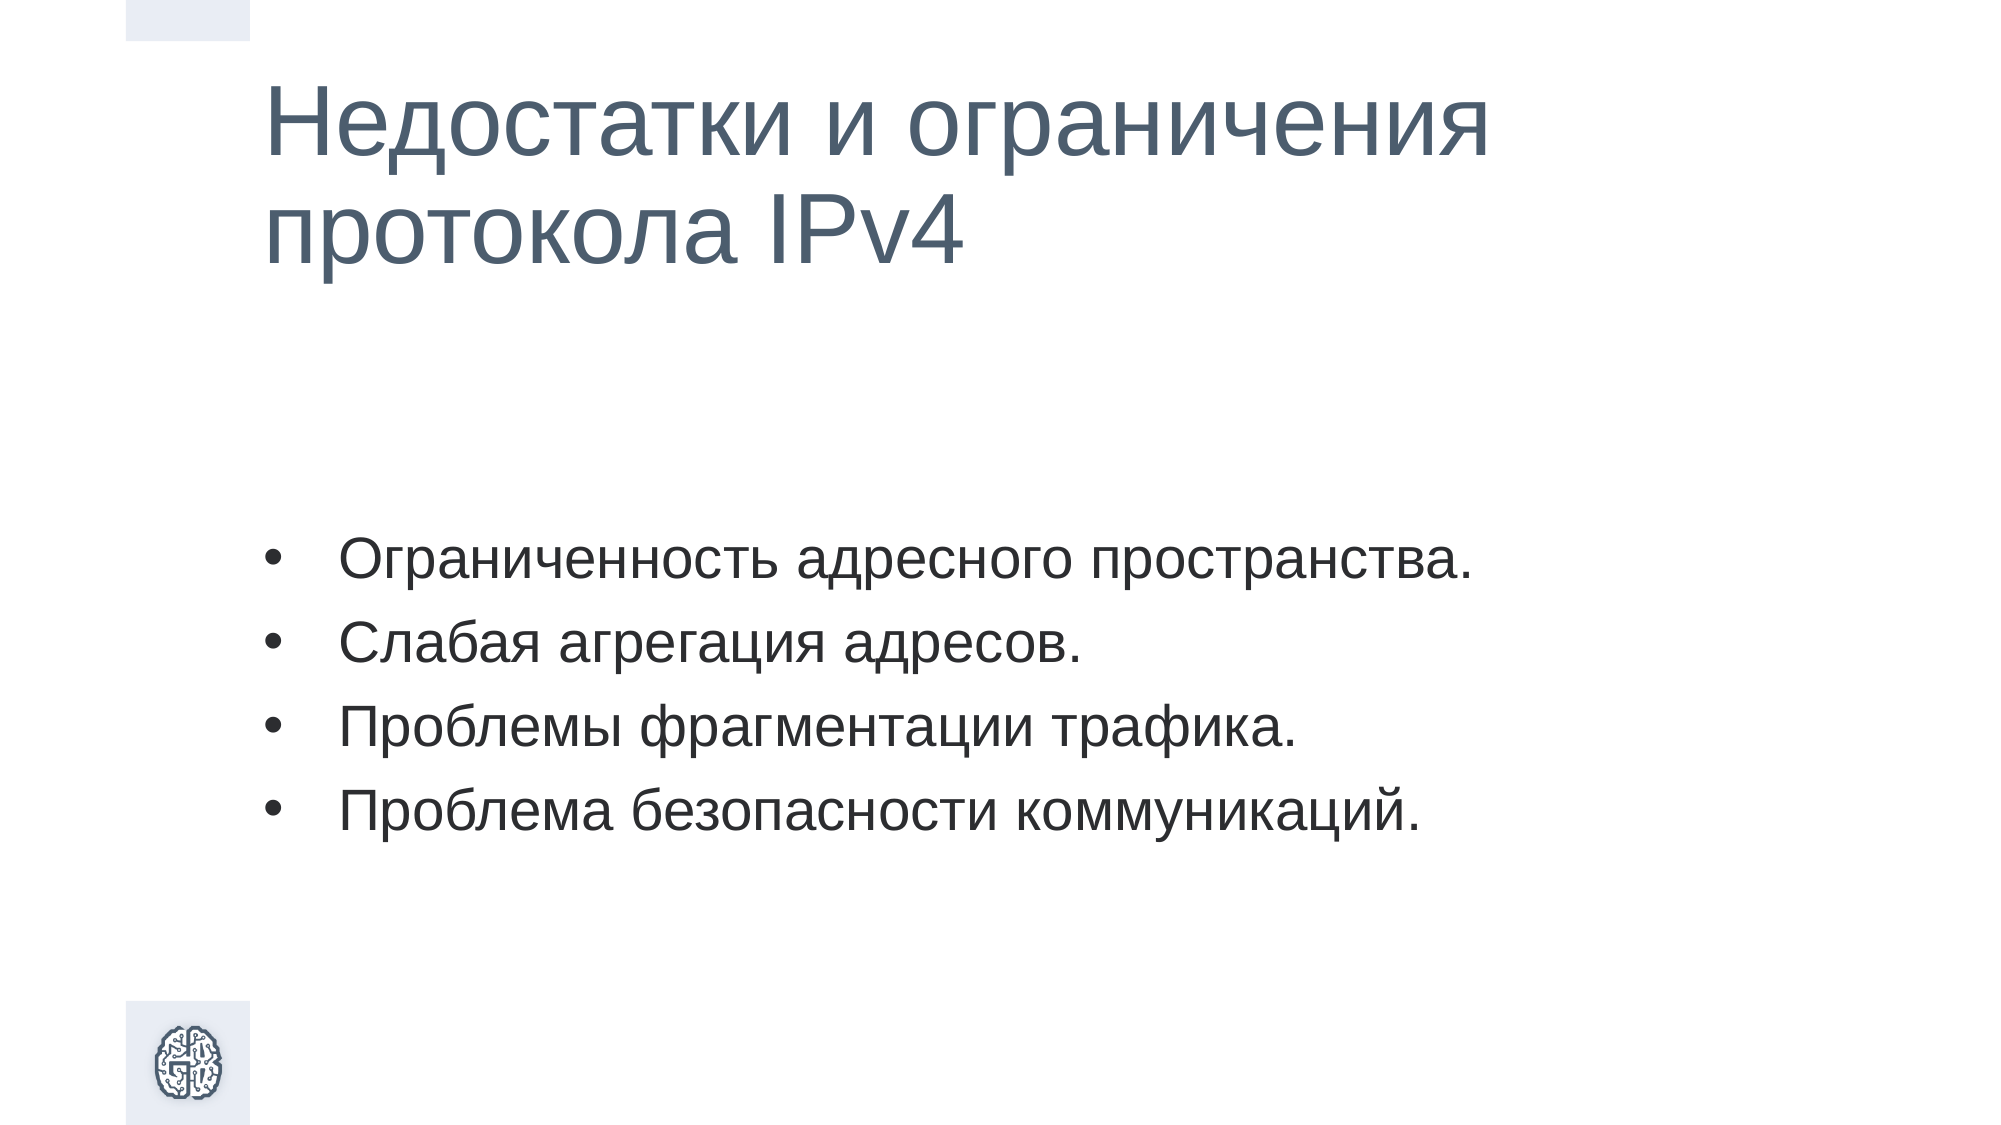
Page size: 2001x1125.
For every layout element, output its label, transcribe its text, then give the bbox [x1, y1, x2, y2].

list Ограниченность адресного пространства. Слабая агрегация адресов. Проблемы фрагментации трафика. Проблема безопасности коммуникаций. [248, 431, 1752, 941]
picture [144, 1016, 232, 1110]
title Недостатки и ограничения протокола IPv4 [248, 53, 1752, 302]
